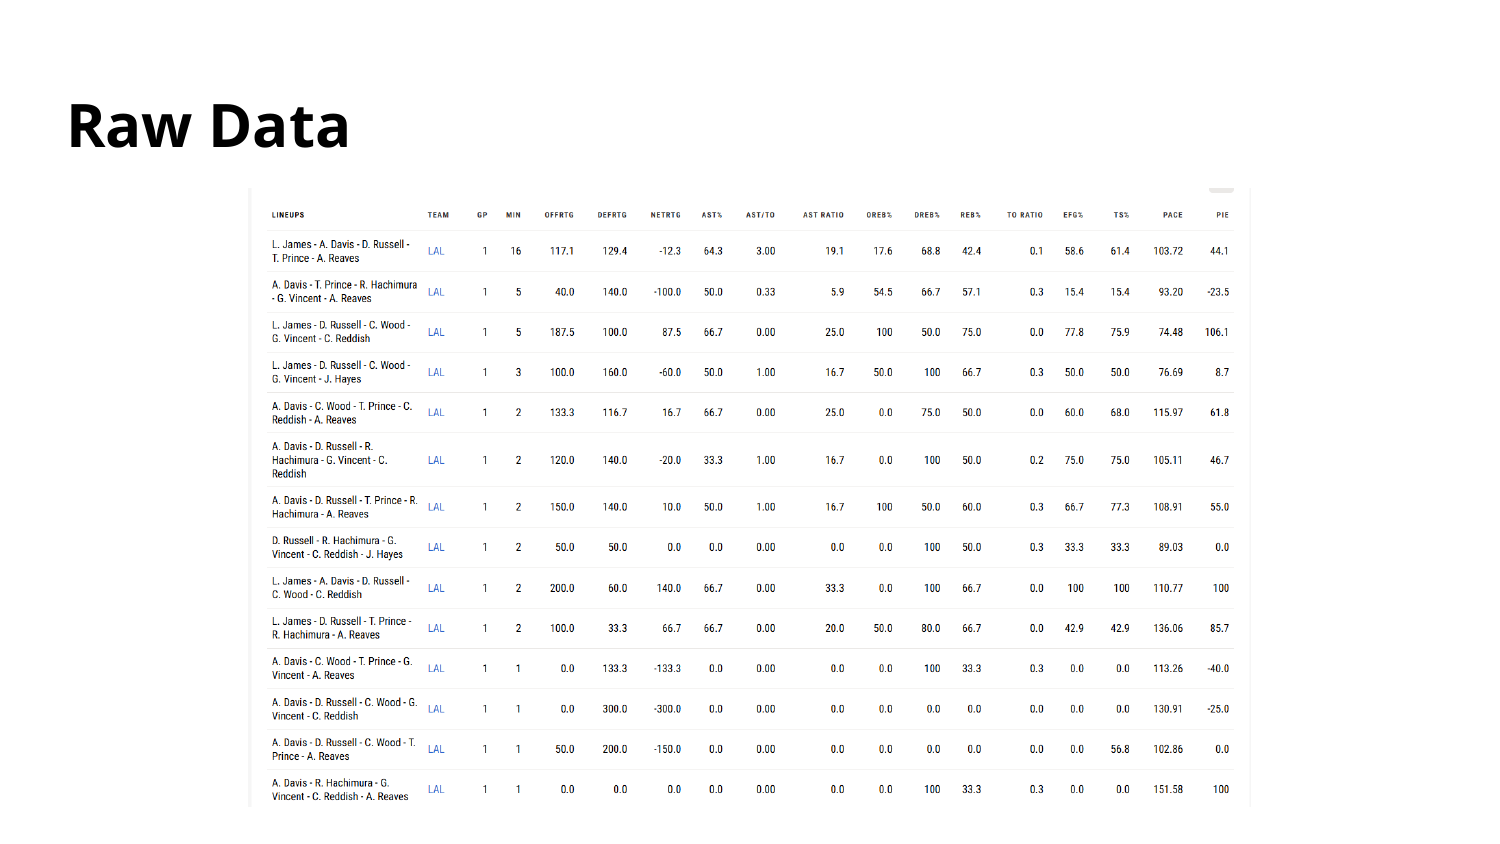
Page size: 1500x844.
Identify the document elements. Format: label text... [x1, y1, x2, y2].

title Raw Data [51, 72, 1449, 176]
picture [248, 188, 1252, 808]
